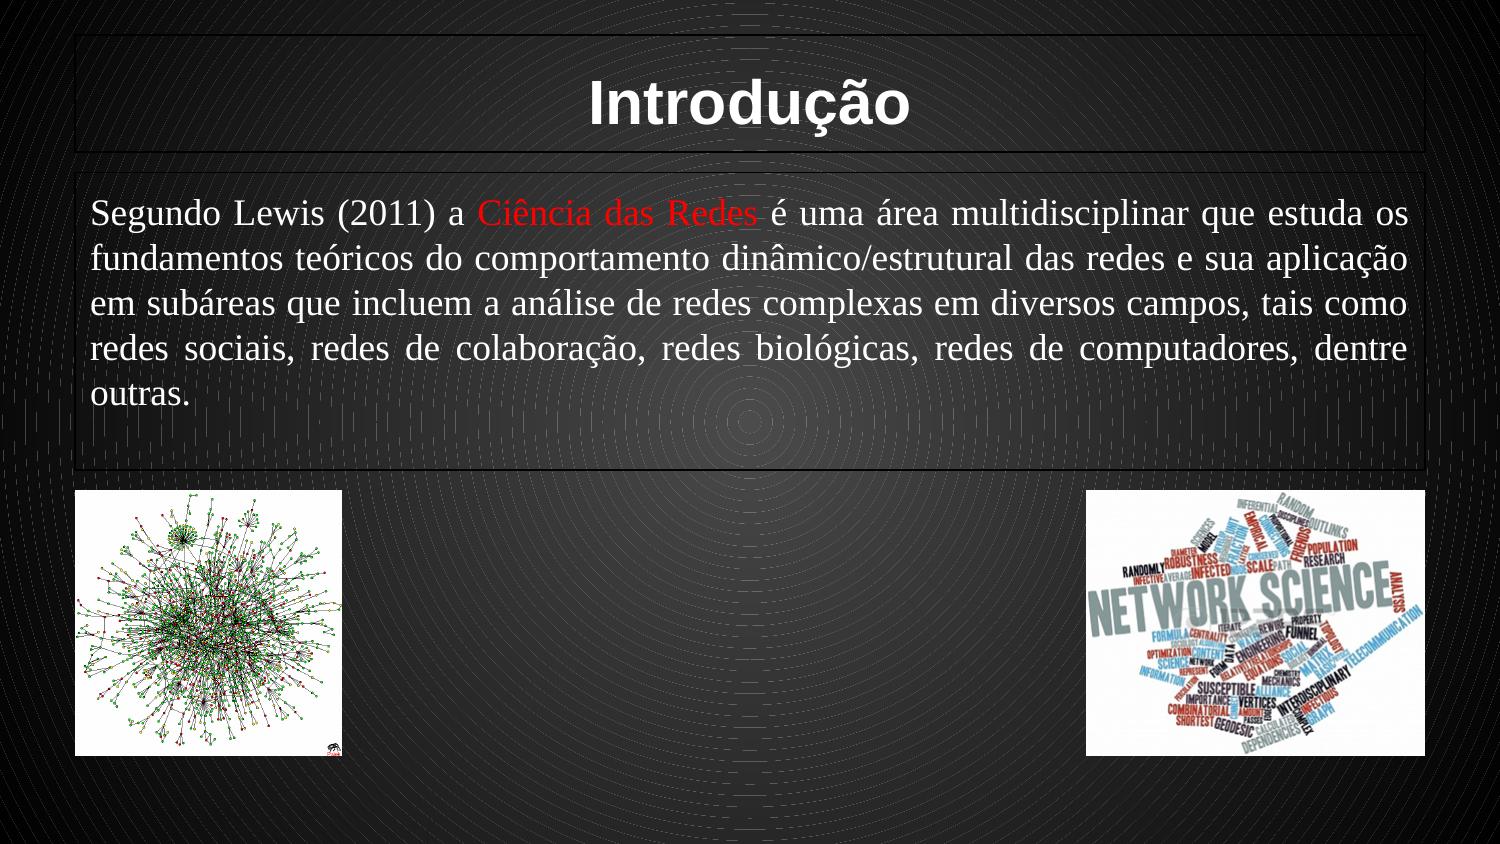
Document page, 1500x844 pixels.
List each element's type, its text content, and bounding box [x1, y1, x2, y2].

list Segundo Lewis (2011) a Ciência das Redes é uma área multidisciplinar que estuda os fundamentos teóricos do comportamento dinâmico/estrutural das redes e sua aplicação em subáreas que incluem a análise de redes complexas em diversos campos, tais como redes sociais, redes de colaboração, redes biológicas, redes de computadores, dentre outras. [75, 172, 1425, 471]
picture [74, 490, 342, 757]
title Introdução [75, 35, 1425, 153]
picture [1086, 490, 1426, 757]
